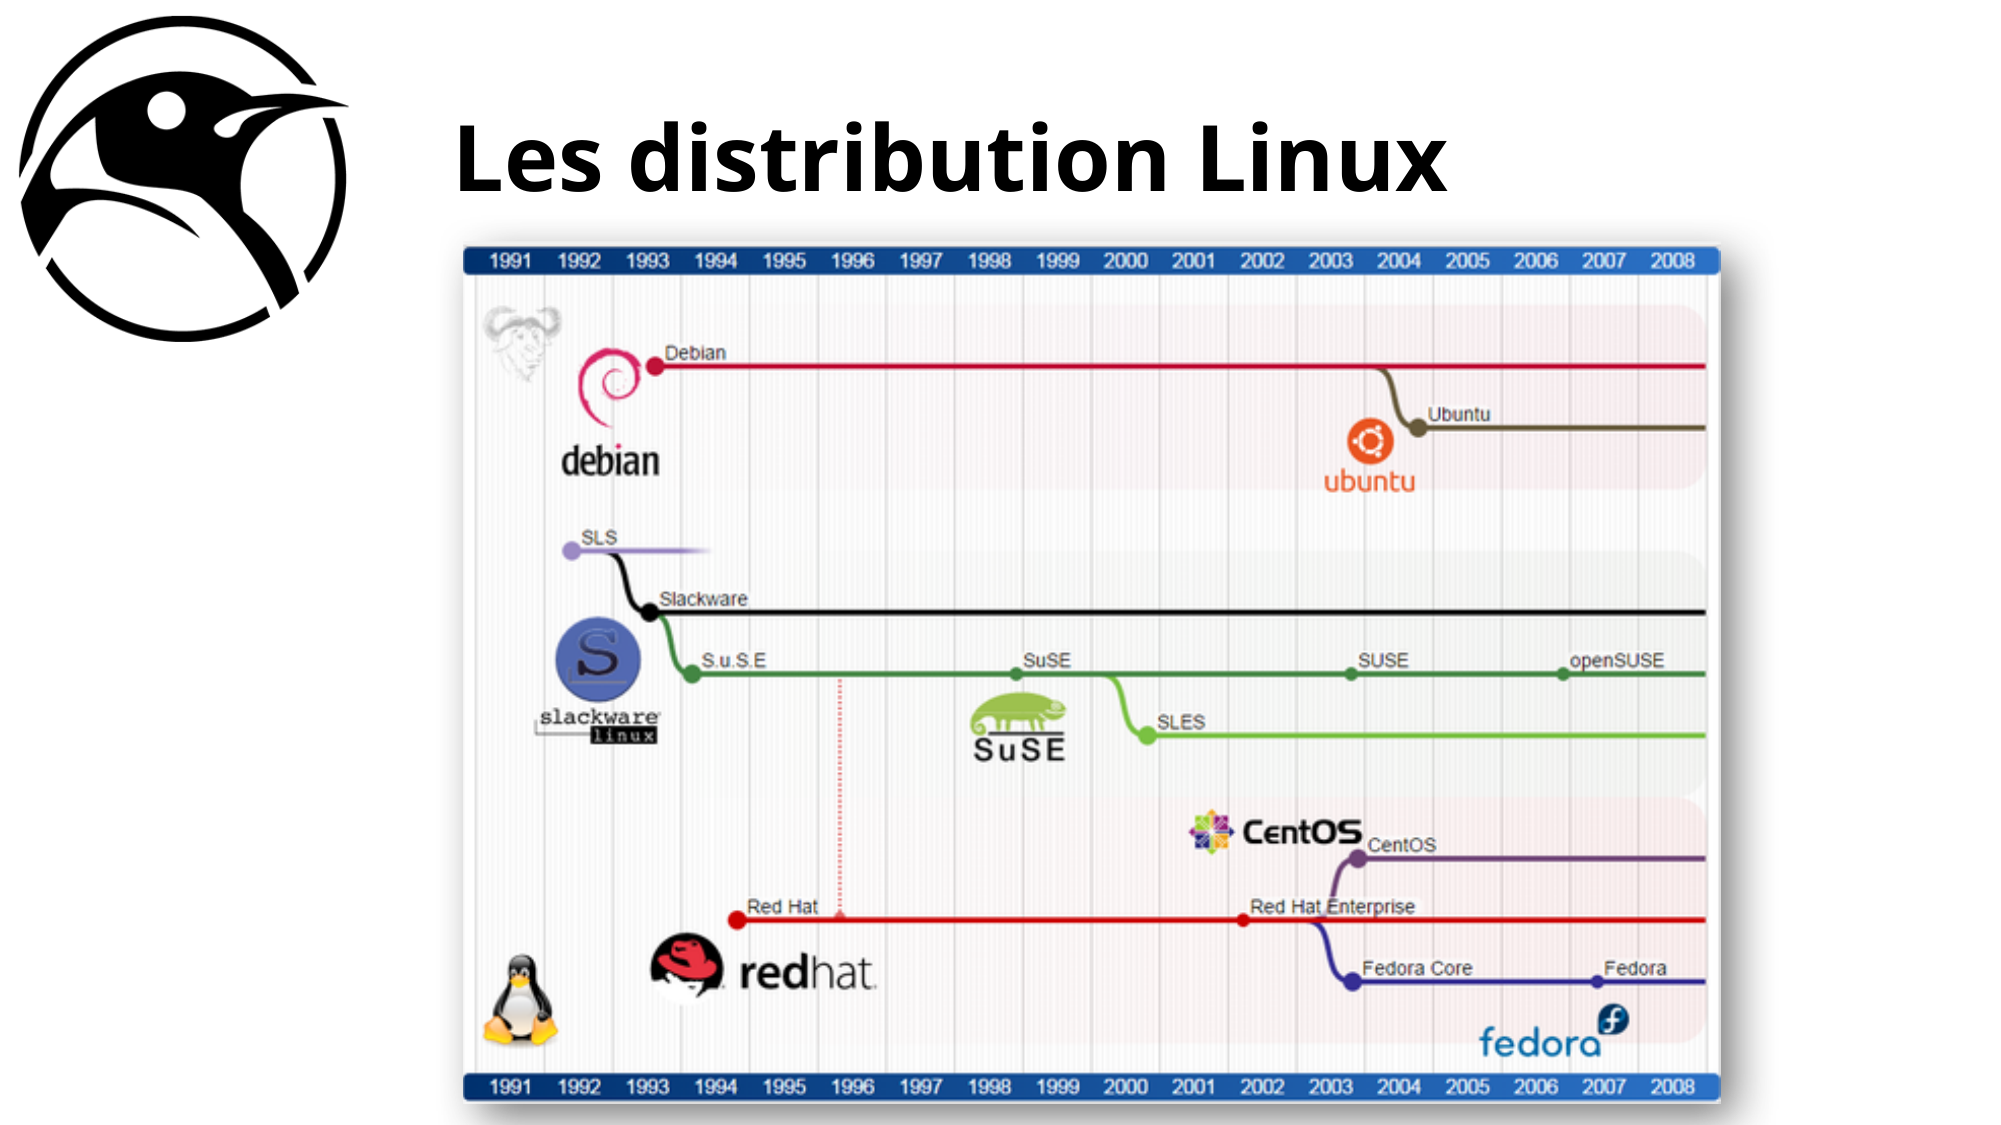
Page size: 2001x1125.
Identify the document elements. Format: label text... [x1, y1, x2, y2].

title Les distribution Linux [437, 52, 1863, 271]
picture [0, 0, 2001, 1125]
